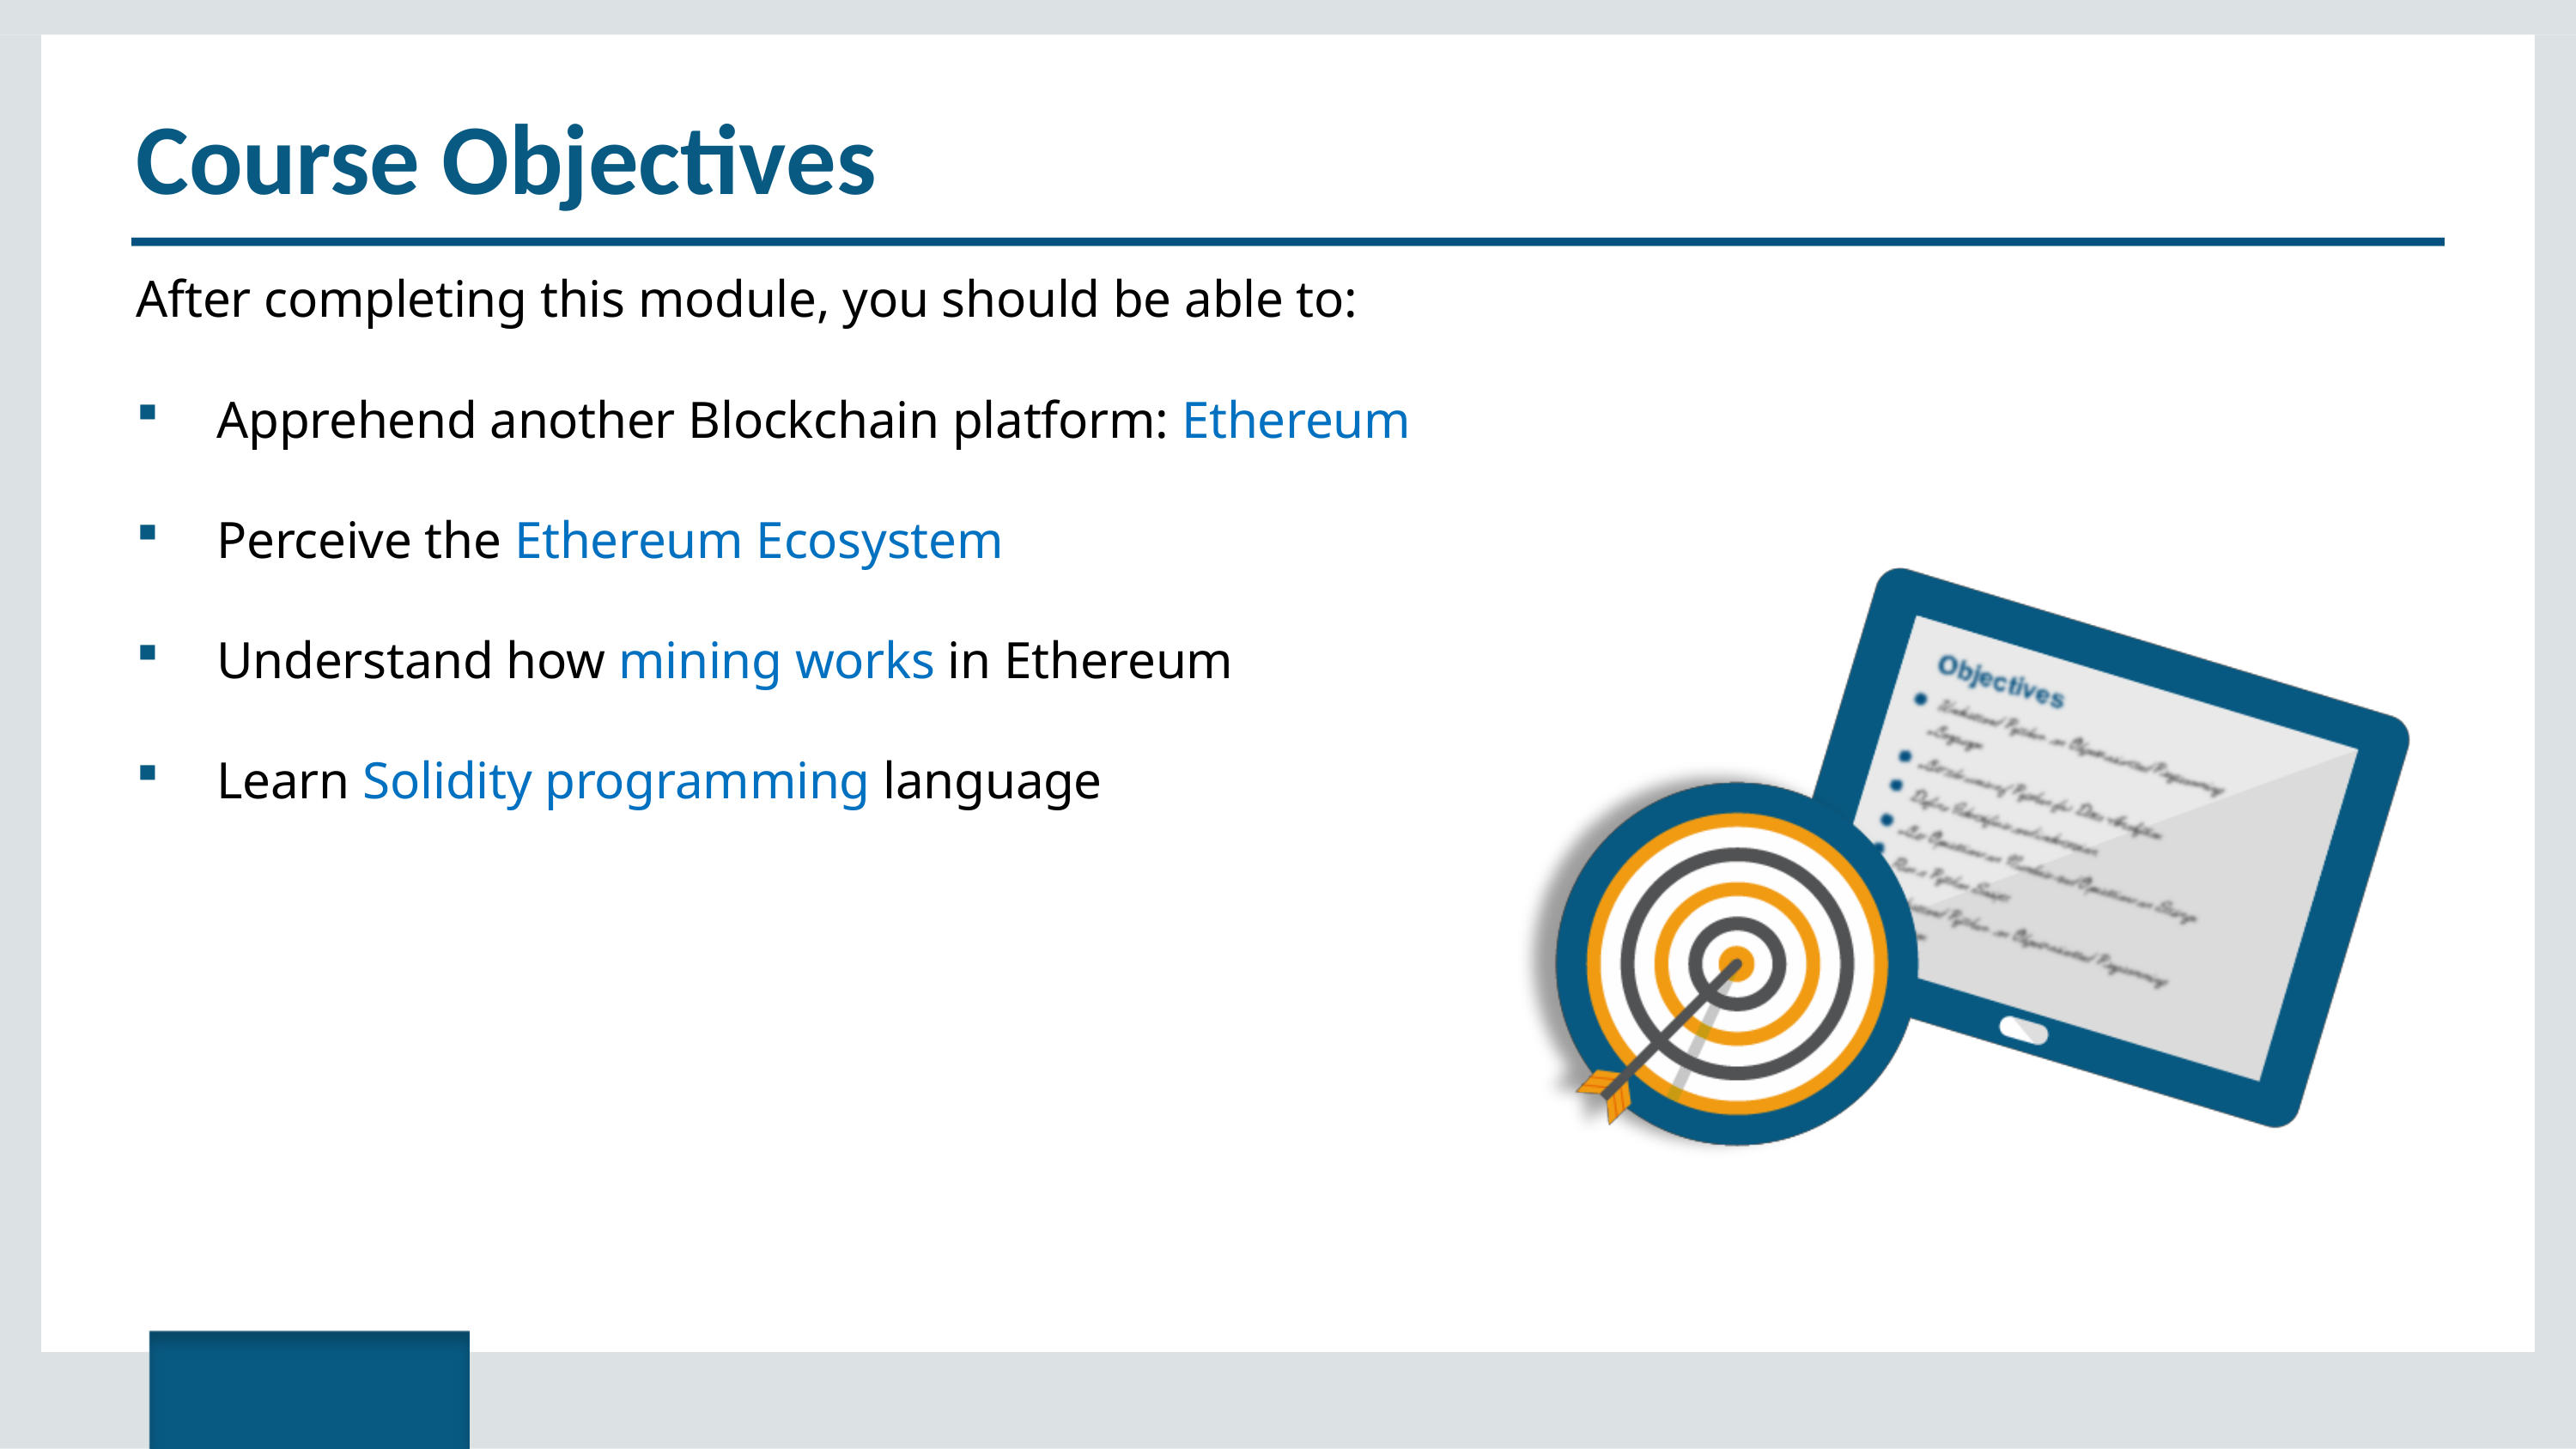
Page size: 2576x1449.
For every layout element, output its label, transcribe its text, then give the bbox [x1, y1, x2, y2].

text_box After completing this module, you should be able to: Apprehend another Blockchain platform: Ethereum Perceive the Ethereum Ecosystem Understand how mining works in Ethereum Learn Solidity programming language [132, 263, 1662, 981]
text_box [1009, 237, 2445, 246]
picture [149, 1331, 470, 1449]
text_box [1511, 567, 2410, 1165]
title Course Objectives [132, 91, 1009, 263]
